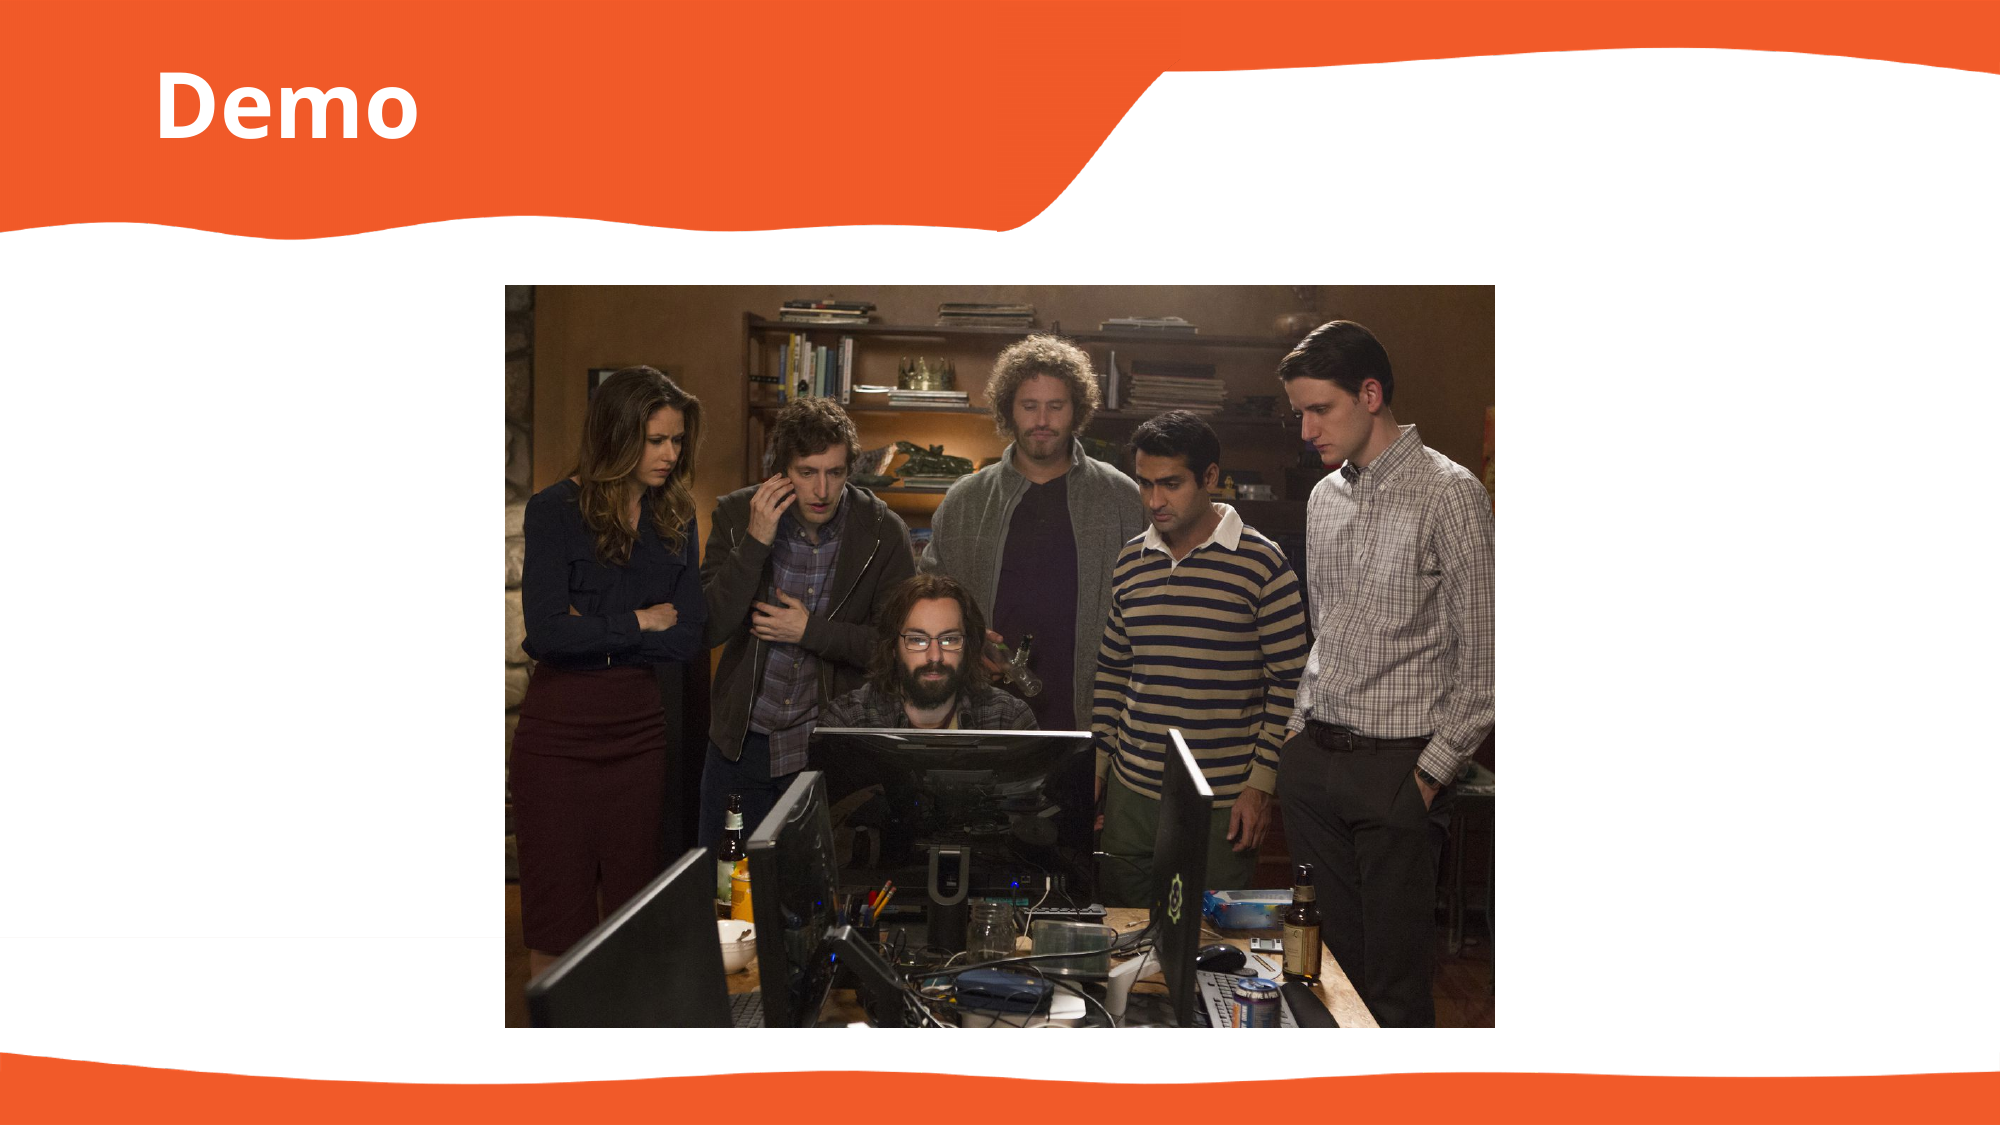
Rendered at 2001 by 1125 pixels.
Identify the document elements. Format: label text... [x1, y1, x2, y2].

title Demo [137, 0, 1104, 218]
picture [0, 0, 2000, 1125]
